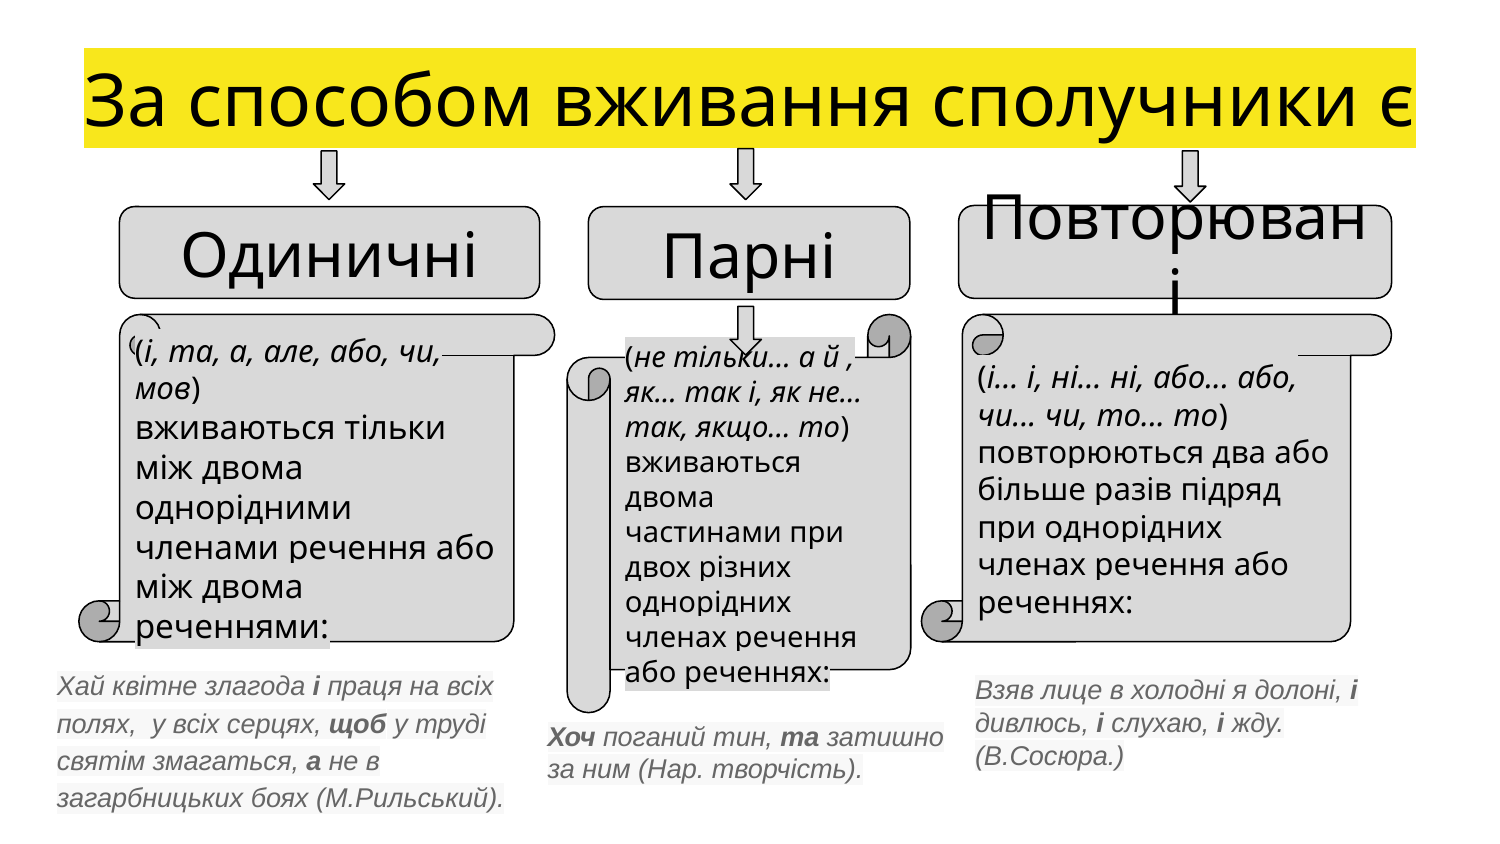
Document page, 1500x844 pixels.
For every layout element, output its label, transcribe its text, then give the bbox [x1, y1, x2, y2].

text_box Одиничні [119, 206, 540, 299]
text_box (не тільки... а й , як... так і, як не… так, якщо... то) вживаються двома частинами при двох різних однорідних членах речення або реченнях: [567, 314, 911, 704]
text_box Повторювані [958, 205, 1392, 299]
text_box [730, 306, 762, 356]
text_box (і, та, а, але, або, чи, мов) вживаються тільки між двома однорідними членами речення або між двома реченнями: [78, 314, 555, 642]
text_box [730, 148, 762, 200]
text_box (і... і, ні... ні, або... або, чи... чи, то... то) повторюються два або більше разів підряд при однорідних членах речення або реченнях: [921, 314, 1392, 642]
text_box Взяв лице в холодні я долоні, і дивлюсь, і слухаю, і жду. (В.Сосюра.) [959, 657, 1392, 844]
text_box Хоч поганий тин, та затишно за ним (Hар. творчість). [532, 704, 966, 798]
title За способом вживання сполучники є [51, 38, 1449, 167]
list Хай квітне злагода і праця на всіх полях, у всіх серцях, щоб у труді святім змагаться, а не в загарбницьких боях (М.Рильський). [41, 648, 555, 834]
text_box [1174, 150, 1206, 202]
text_box [313, 150, 345, 200]
text_box Парні [588, 206, 910, 300]
